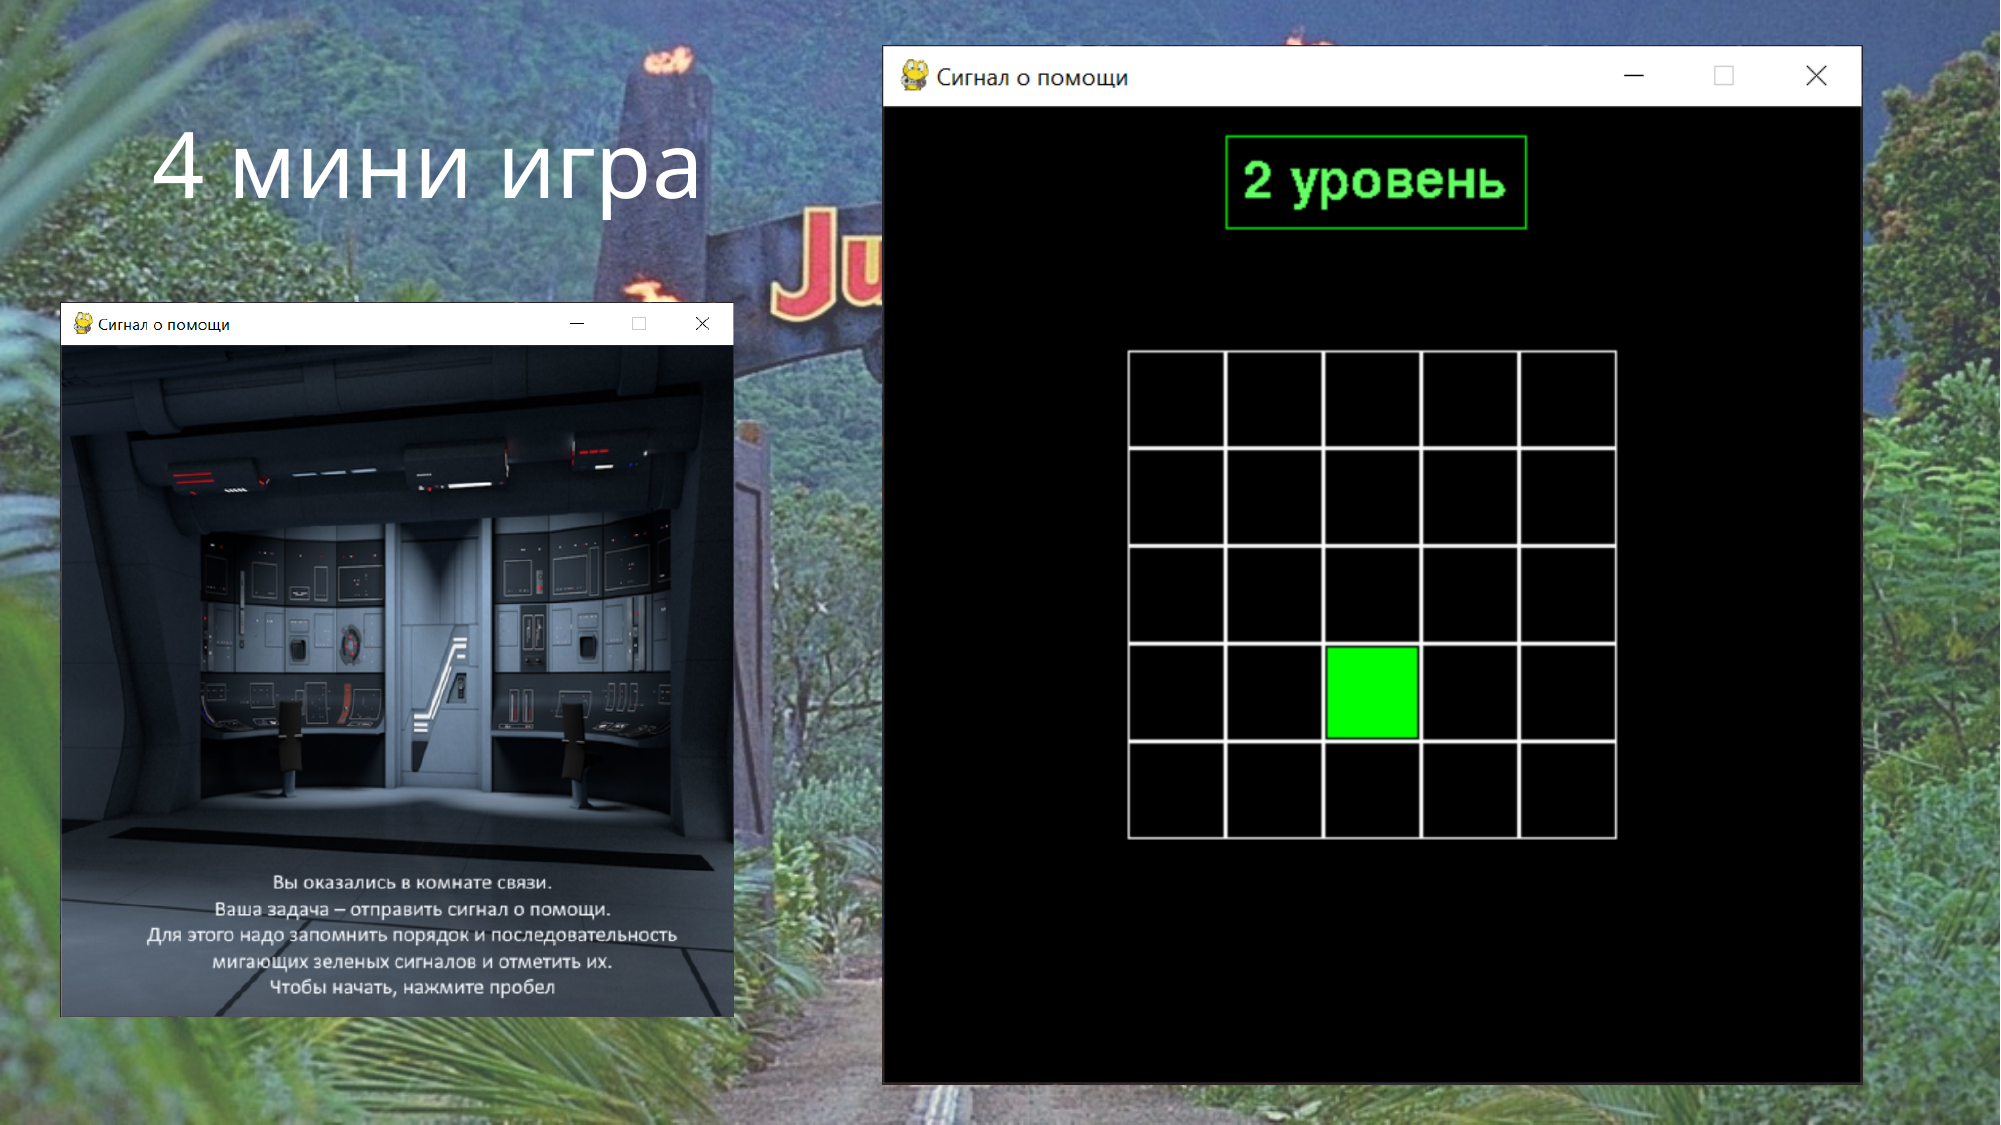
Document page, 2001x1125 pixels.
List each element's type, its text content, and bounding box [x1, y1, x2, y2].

picture [882, 45, 1863, 1085]
title 4 мини игра [137, 59, 882, 278]
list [60, 302, 734, 1017]
